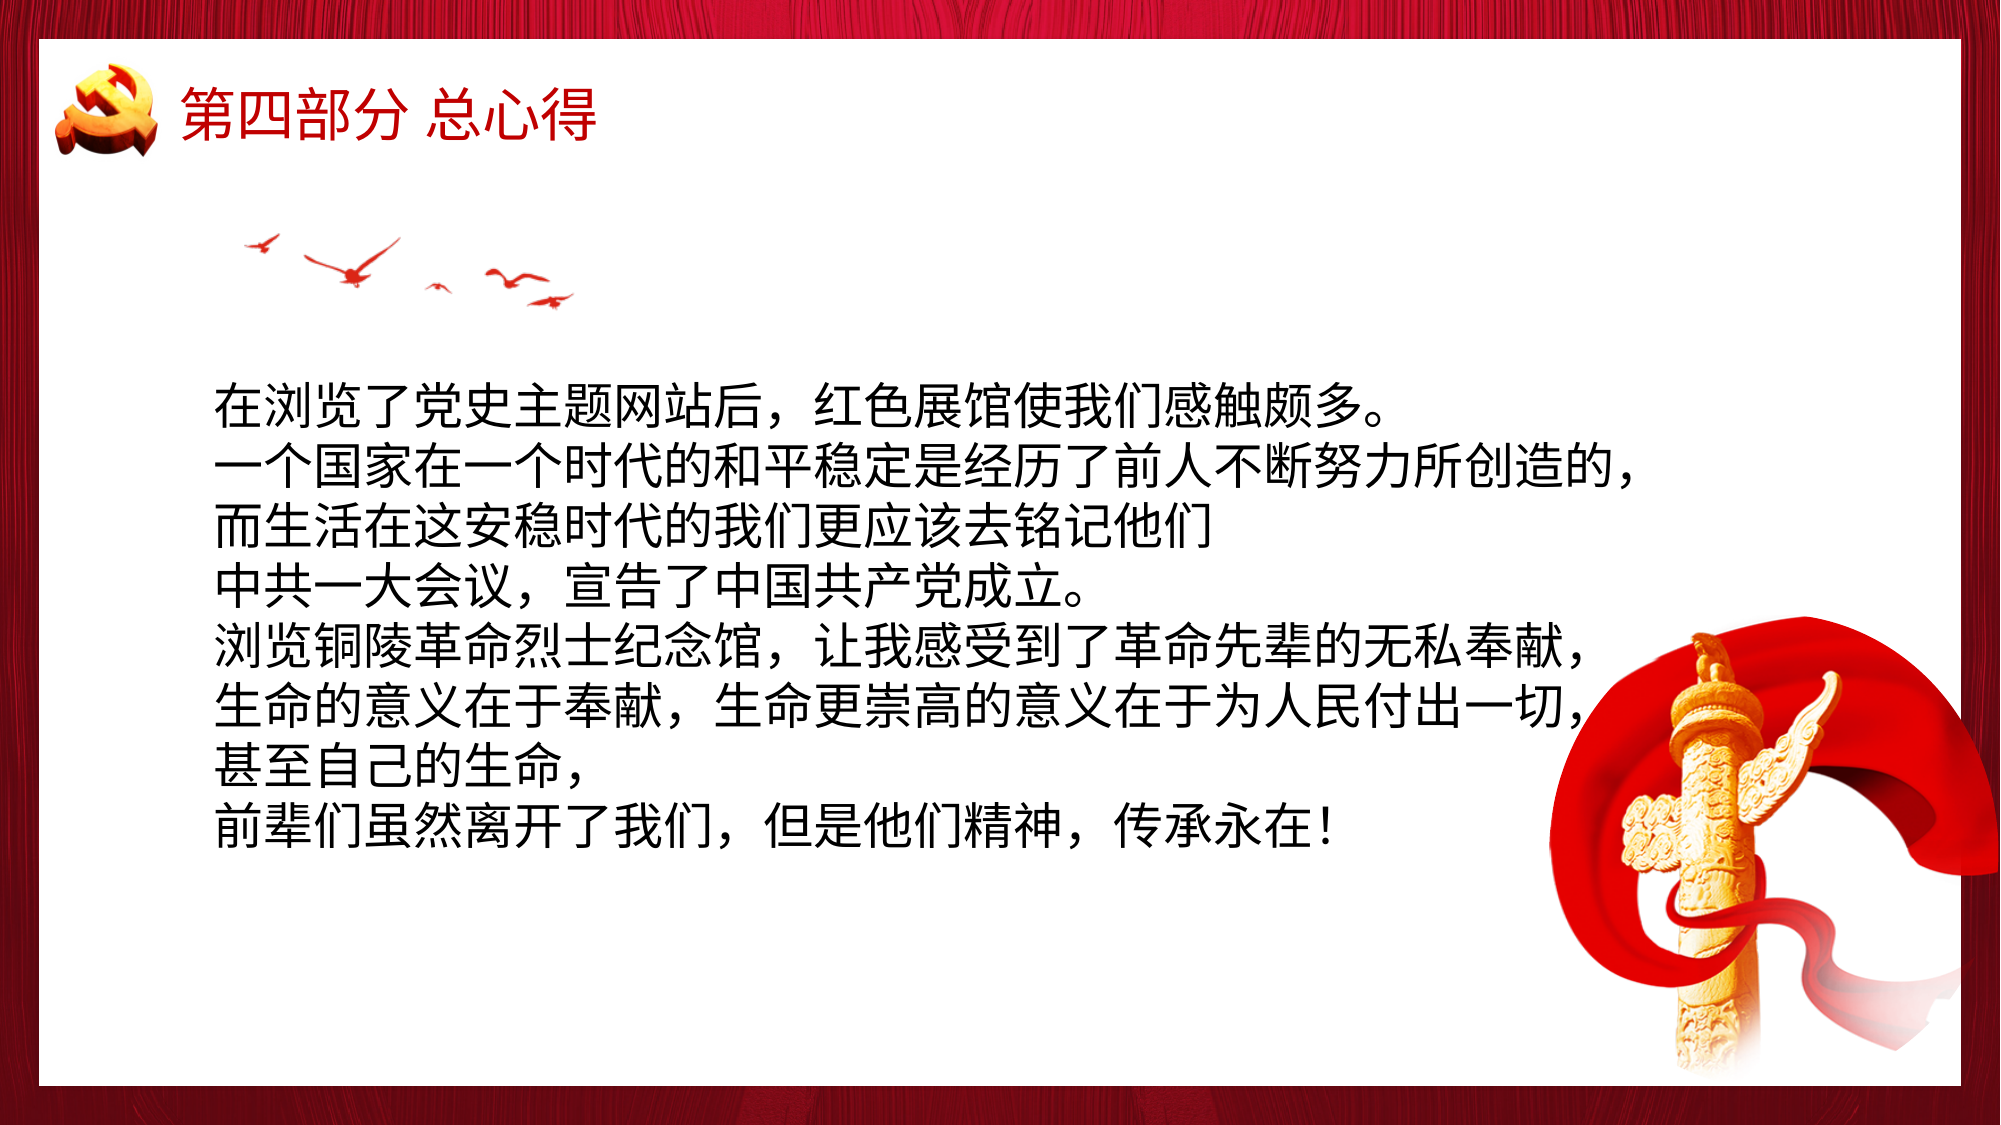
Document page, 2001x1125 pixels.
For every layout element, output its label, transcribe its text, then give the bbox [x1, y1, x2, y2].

picture [0, 0, 2000, 1125]
text_box 在浏览了党史主题网站后，红色展馆使我们感触颇多。 一个国家在一个时代的和平稳定是经历了前人不断努力所创造的，而生活在这安稳时代的我们更应该去铭记他们 中共一大会议，宣告了中国共产党成立。 浏览铜陵革命烈士纪念馆，让我感受到了革命先辈的无私奉献，生命的意义在于奉献，生命更崇高的意义在于为人民付出一切，甚至自己的生命， 前辈们虽然离开了我们，但是他们精神，传承永在！ [198, 367, 1665, 923]
